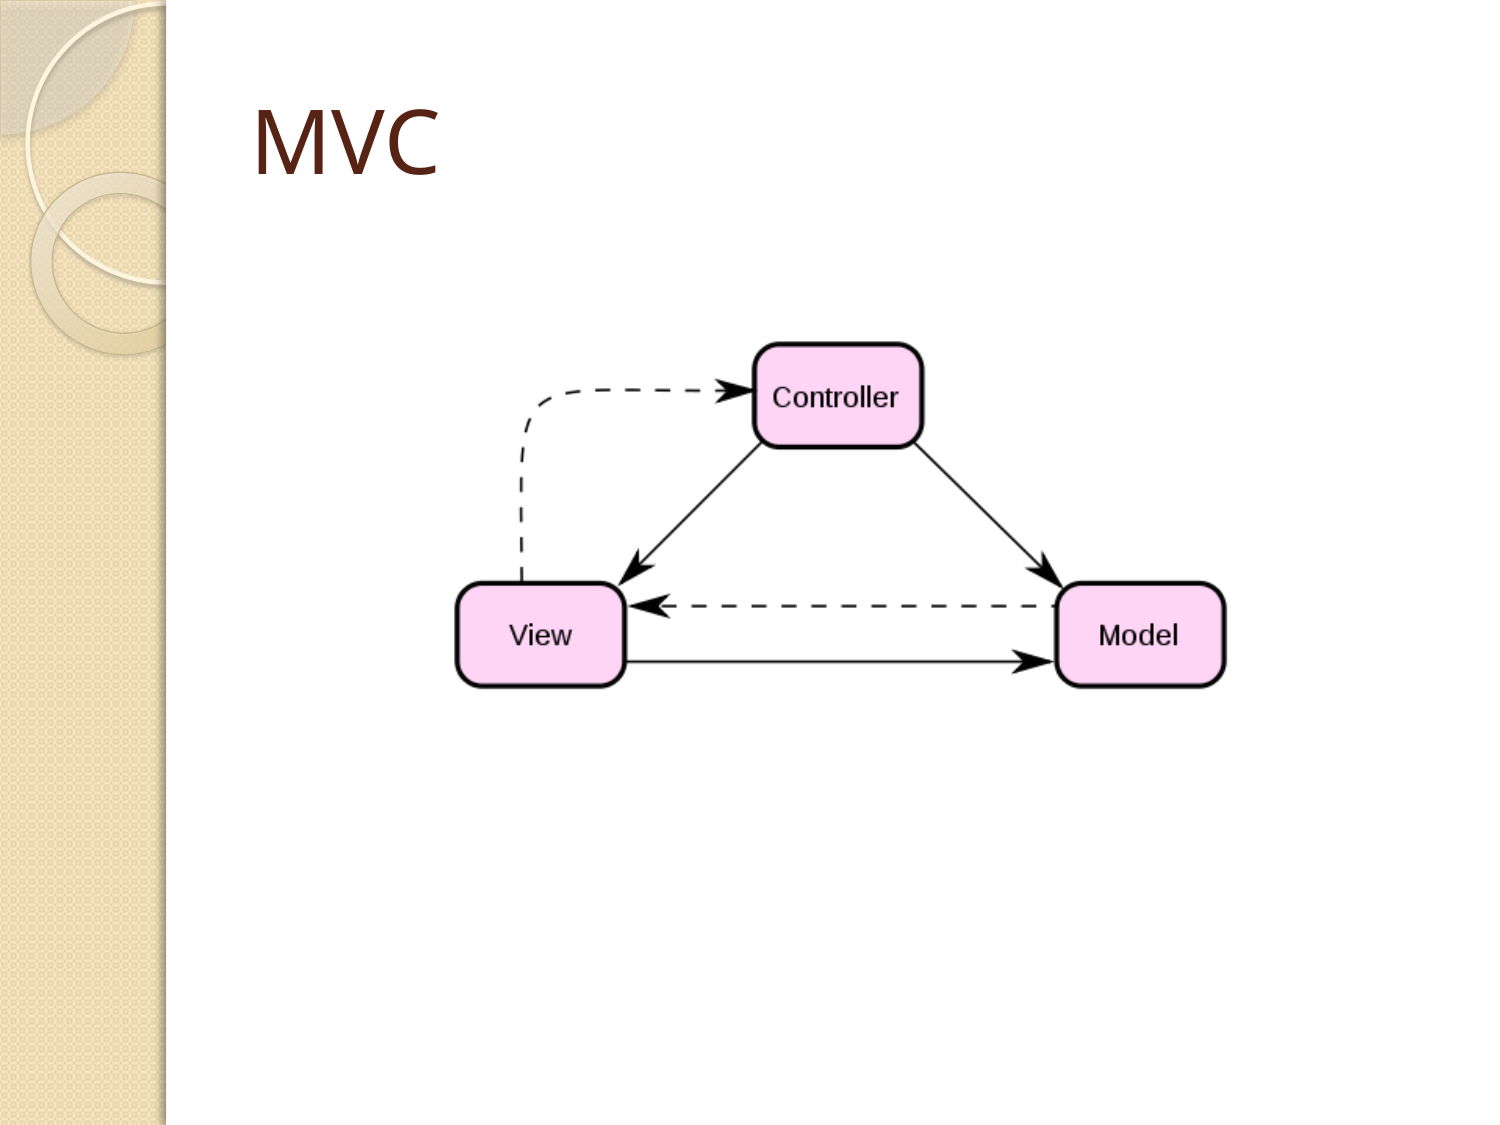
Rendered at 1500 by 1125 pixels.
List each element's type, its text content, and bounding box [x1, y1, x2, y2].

title MVC [235, 45, 1466, 233]
picture [449, 337, 1232, 694]
